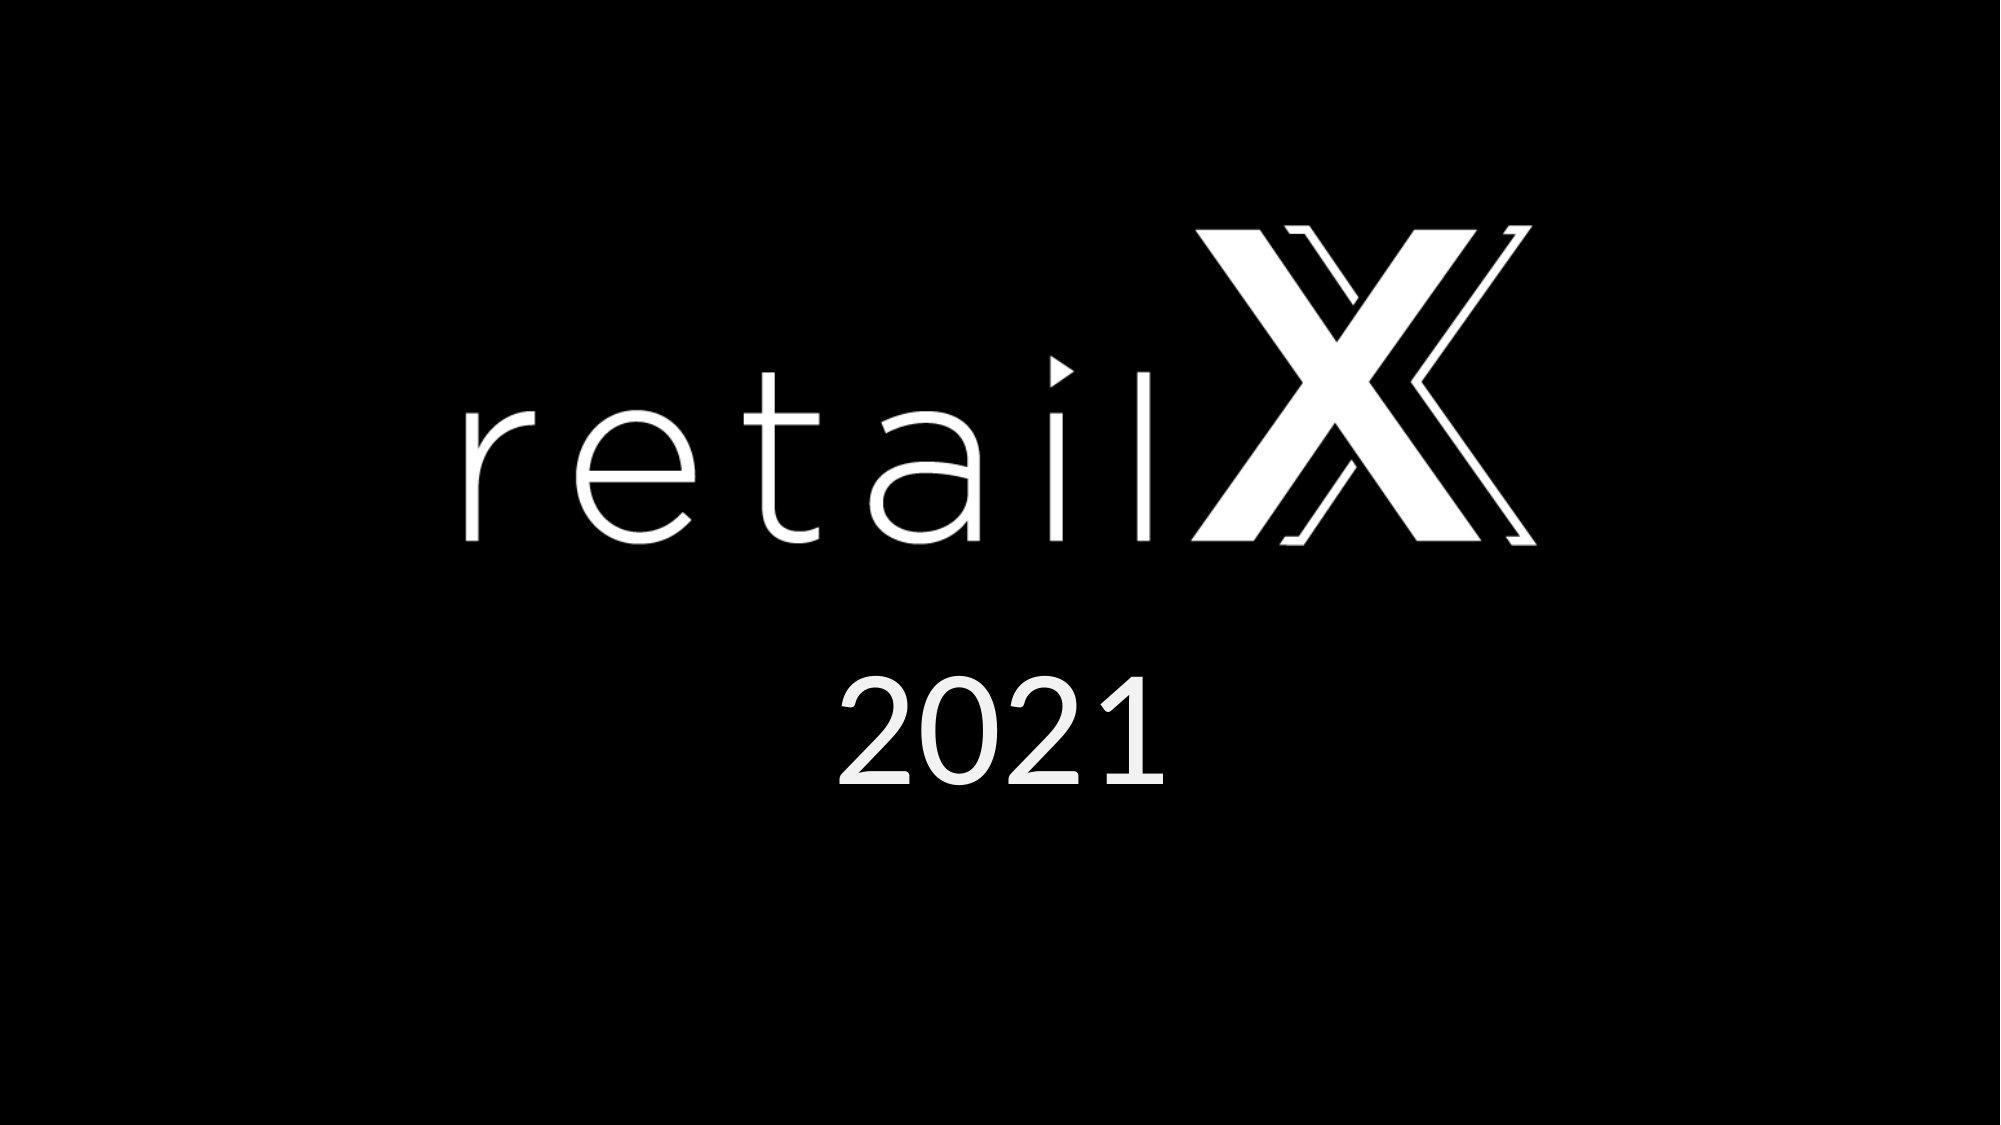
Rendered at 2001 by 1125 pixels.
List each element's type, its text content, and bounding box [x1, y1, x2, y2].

picture [465, 225, 1538, 546]
text_box 2021 [463, 633, 1540, 772]
